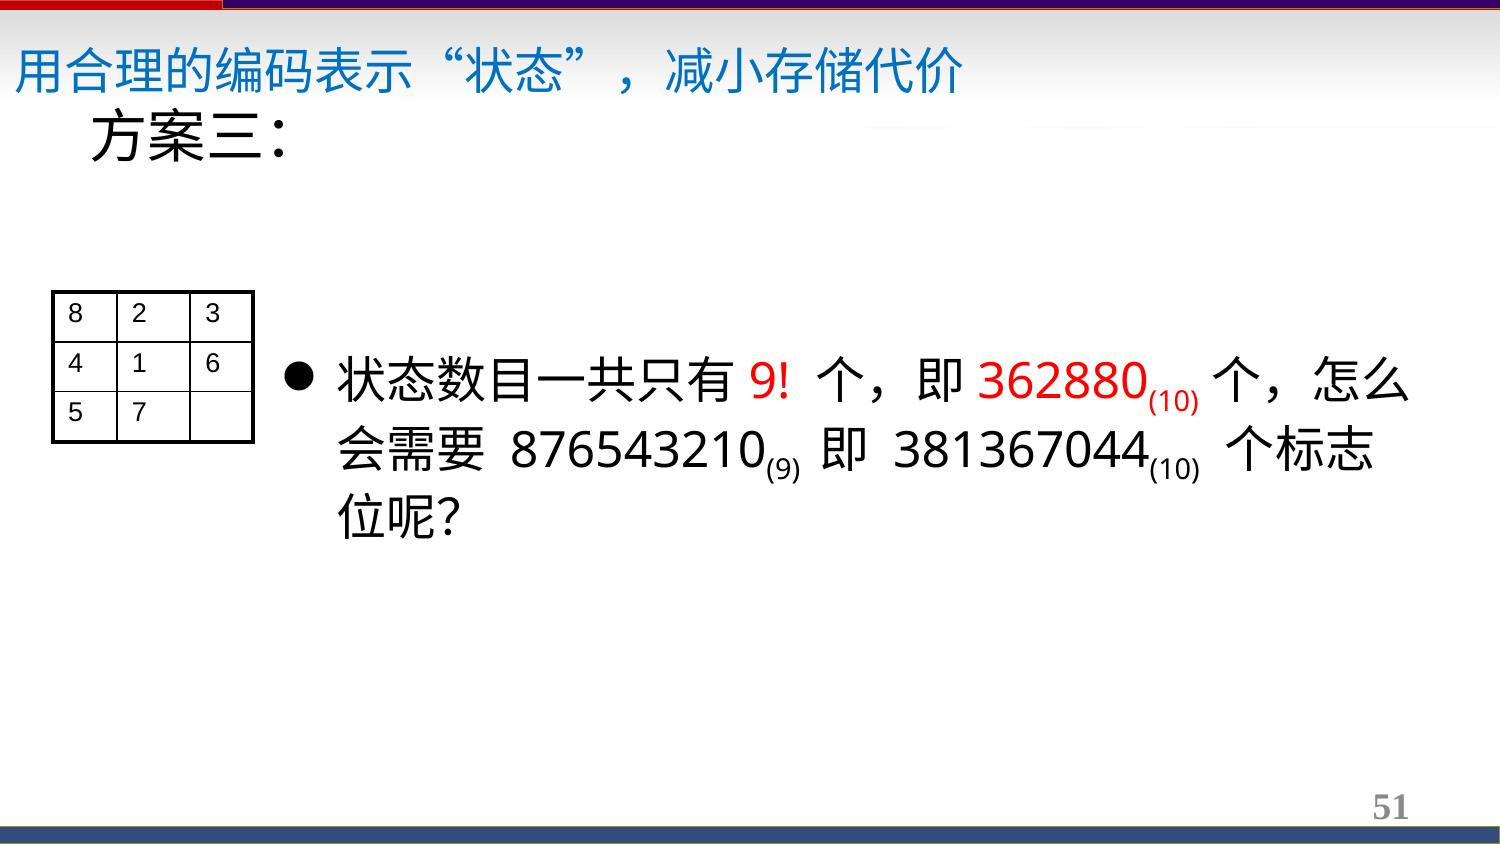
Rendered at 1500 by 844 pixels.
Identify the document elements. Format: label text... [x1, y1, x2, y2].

table_cell 1 [118, 343, 189, 391]
table_header 2 [118, 294, 189, 341]
table_header 3 [191, 294, 251, 341]
table_cell 4 [55, 343, 116, 391]
table_cell 6 [191, 343, 251, 391]
text_box 状态数目一共只有9! 个，即362880(10)个，怎么会需要 876543210(9) 即 381367044(10) 个标志位呢？ [265, 256, 1436, 808]
table_cell 7 [118, 392, 189, 440]
table_cell [191, 392, 251, 440]
list 用合理的编码表示“状态”，减小存储代价 方案三： [0, 32, 1350, 572]
table_header 8 [55, 294, 116, 341]
picture [0, 10, 1500, 129]
table_cell 5 [55, 392, 116, 440]
